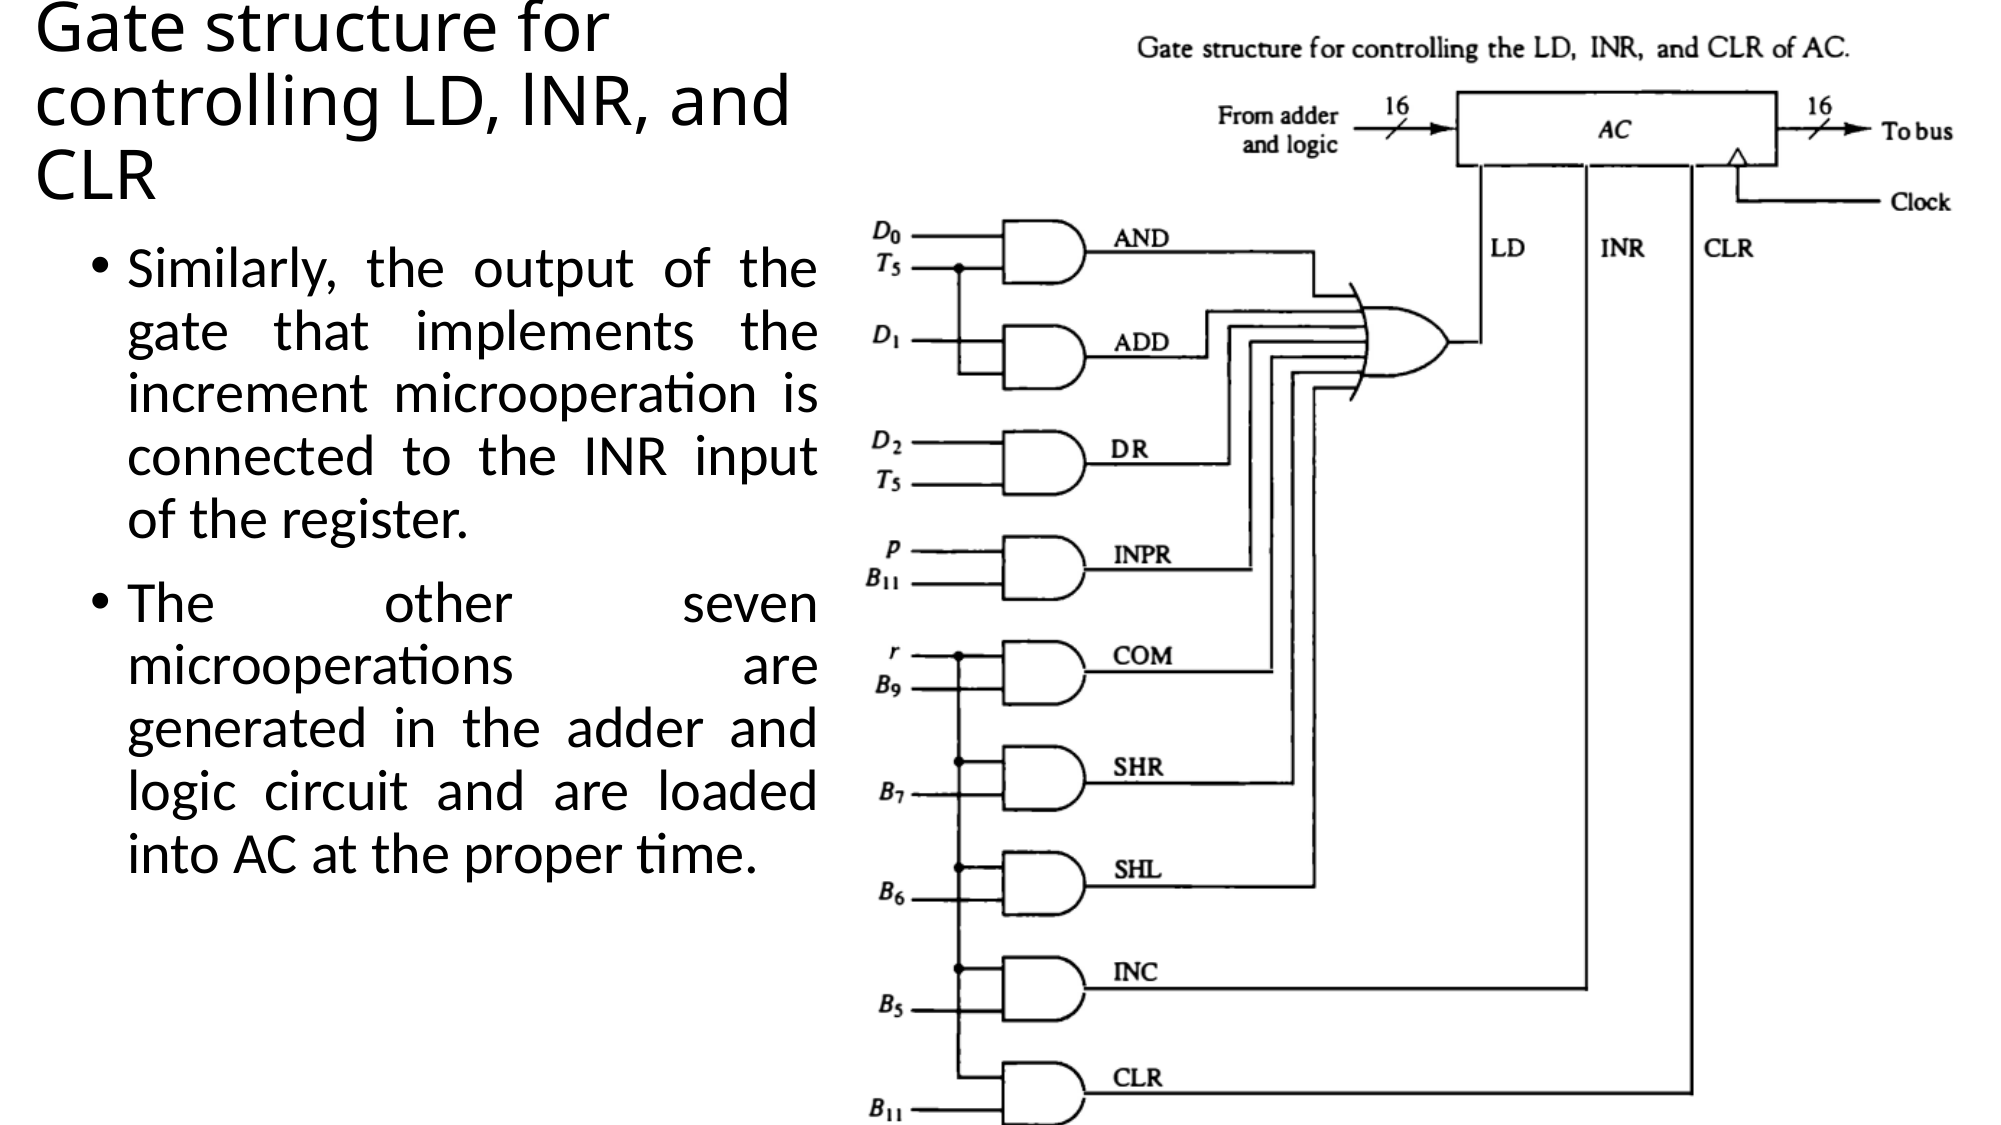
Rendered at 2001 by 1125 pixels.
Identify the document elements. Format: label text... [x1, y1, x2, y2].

text_box Similarly, the output of the gate that implements the increment microoperation is connected to the INR input of the register. The other seven microoperations are generated in the adder and logic circuit and are loaded into AC at the proper time. [75, 229, 835, 1096]
title Gate structure for controlling LD, lNR, and CLR [19, 26, 853, 181]
picture [853, 26, 1961, 1125]
